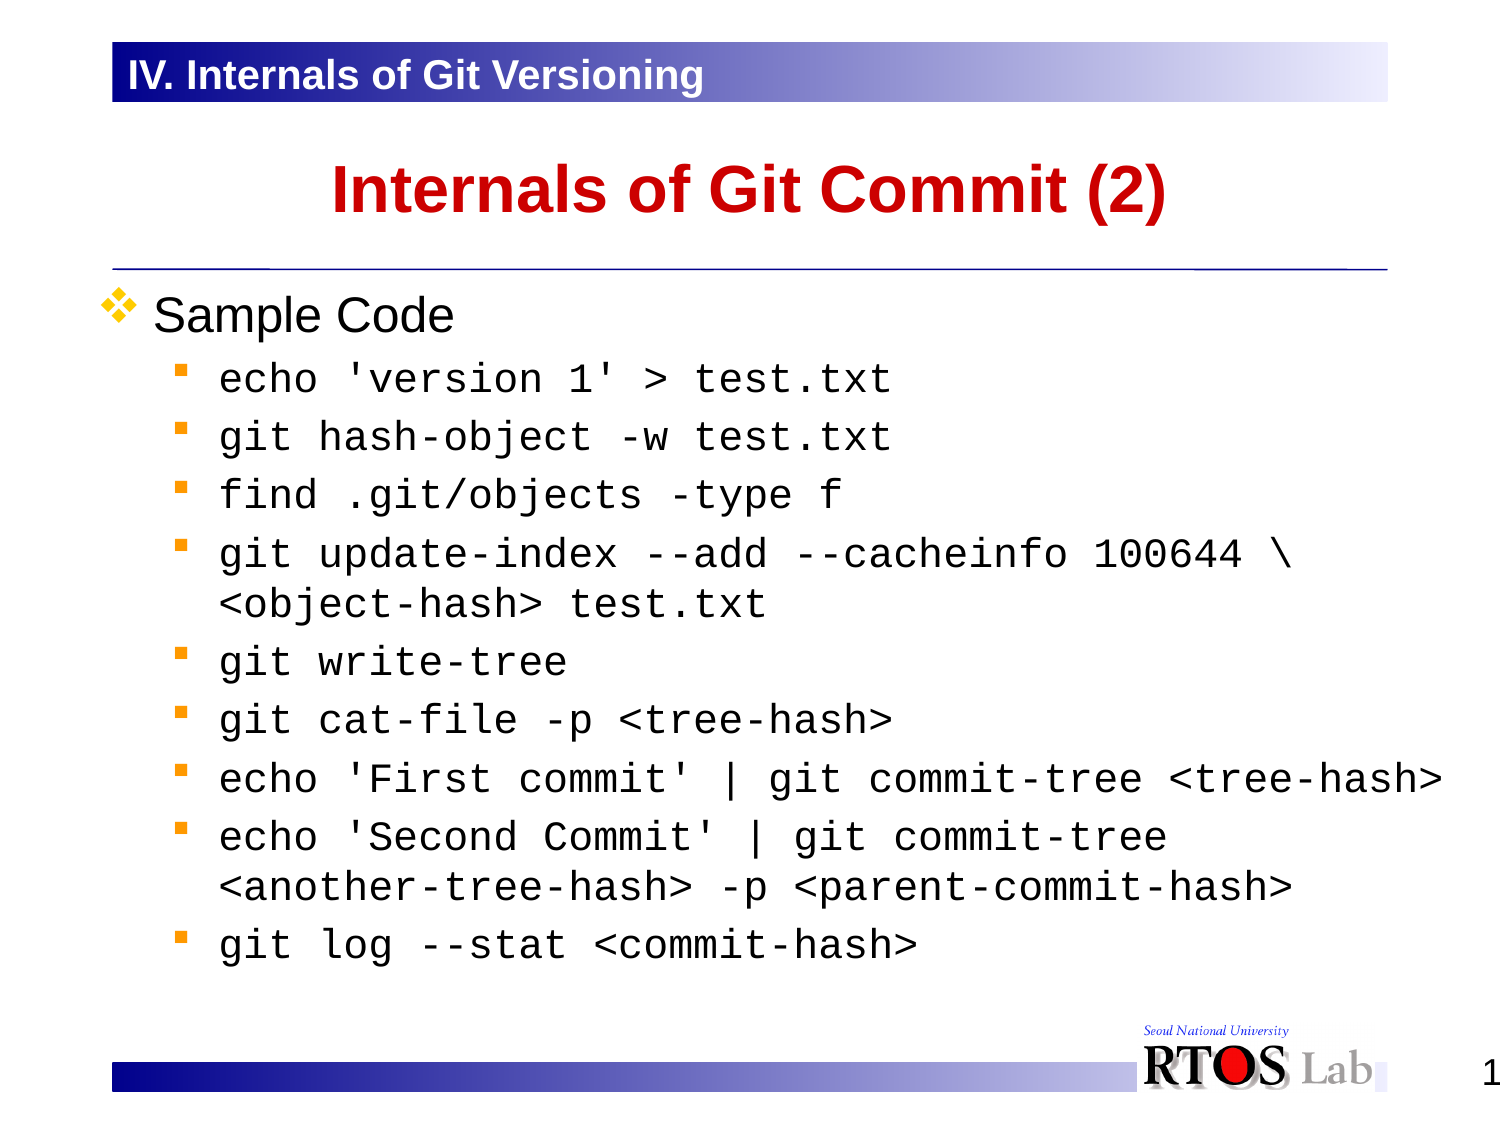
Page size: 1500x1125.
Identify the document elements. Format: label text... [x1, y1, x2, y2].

list IV. Internals of Git Versioning [112, 45, 1388, 100]
title Internals of Git Commit (2) [112, 105, 1388, 266]
list Sample Code echo 'version 1' > test.txt git hash-object -w test.txt find .git/objects -type f git update-index --add --cacheinfo 100644 \ <object-hash> test.txt git write-tree git cat-file -p <tree-hash> echo 'First commit' | git commit-tree <tree-hash> echo 'Second Commit' | git commit-tree <another-tree-hash> -p <parent-commit-hash> git log --stat <commit-hash> [81, 274, 1500, 1125]
